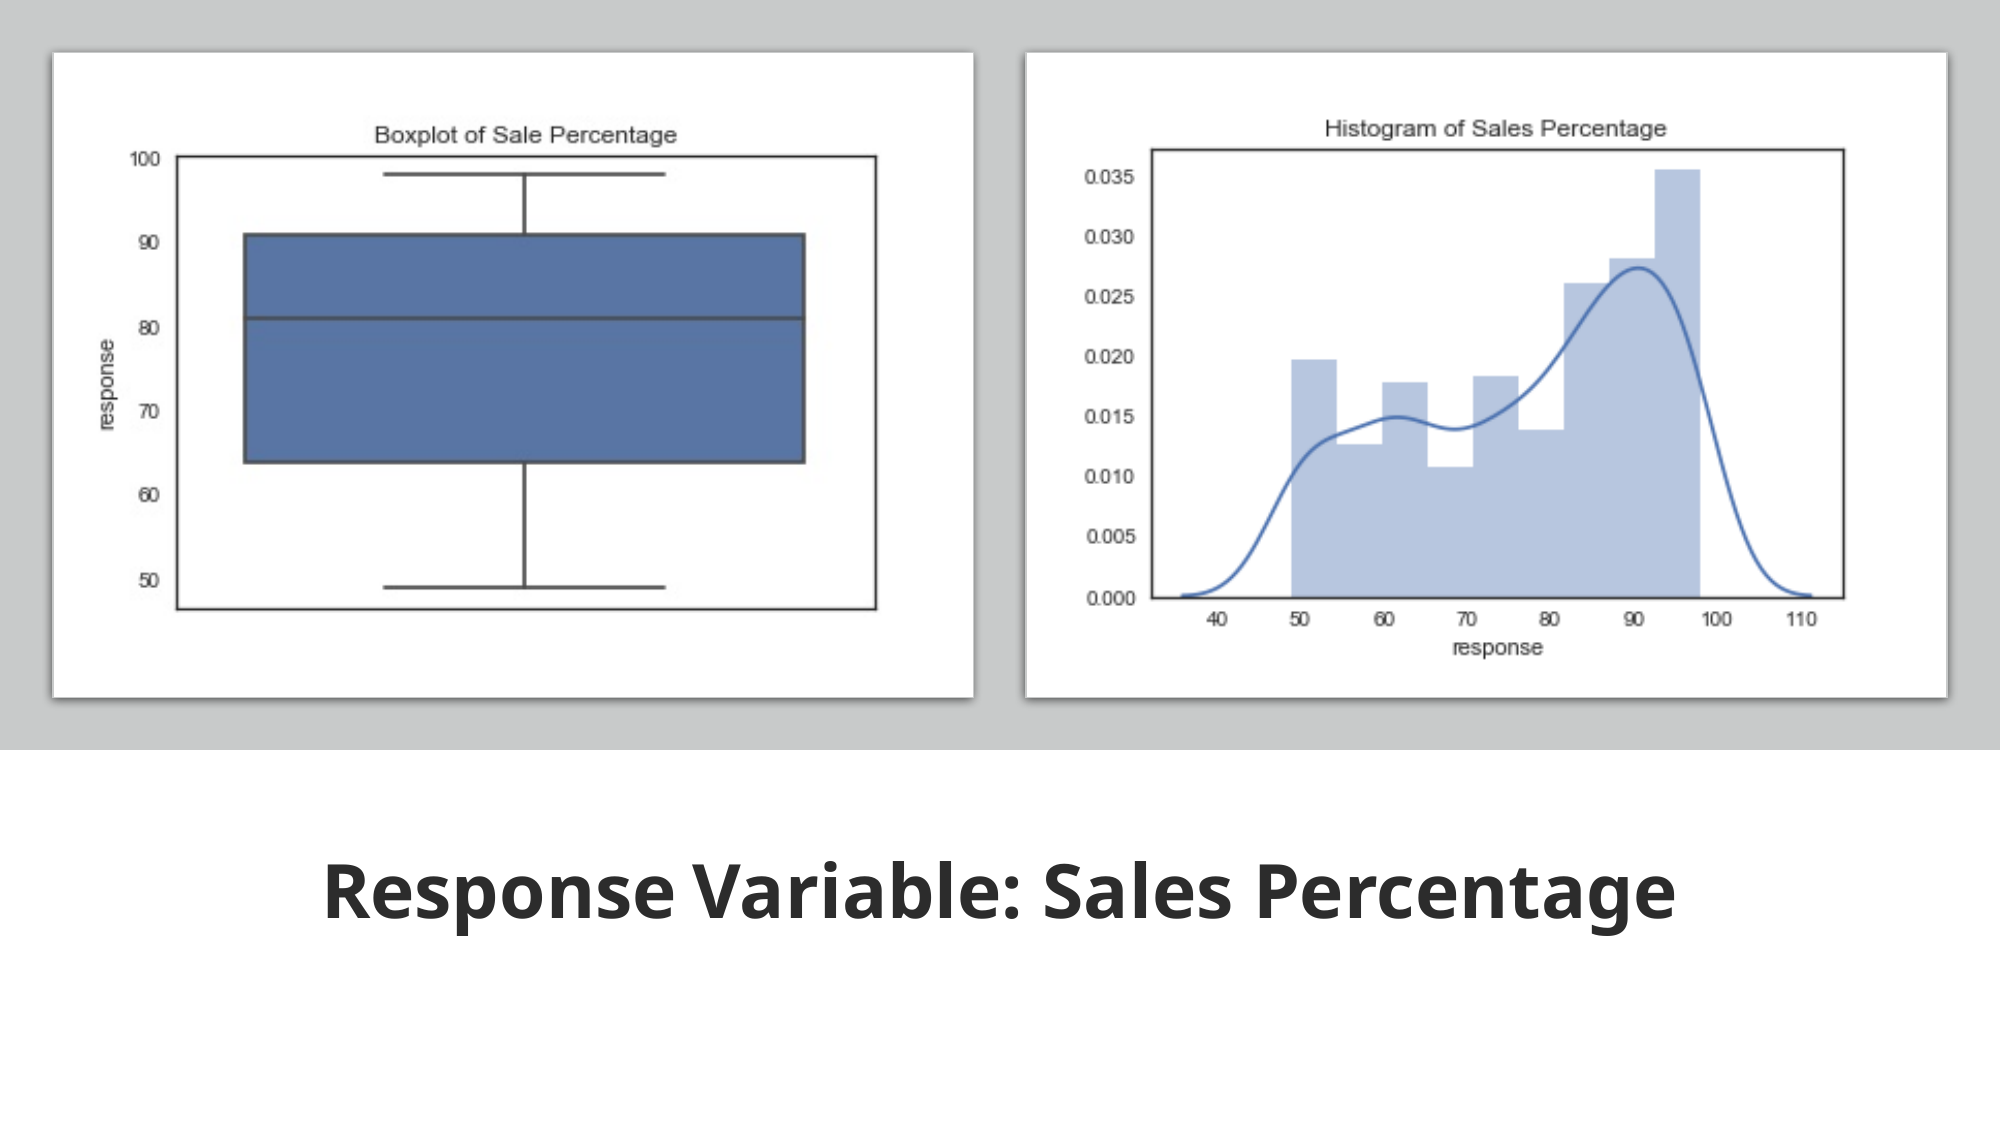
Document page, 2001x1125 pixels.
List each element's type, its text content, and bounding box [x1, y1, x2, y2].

title Response Variable: Sales Percentage [249, 761, 1750, 942]
text_box [1025, 52, 1948, 698]
text_box [0, 0, 2000, 751]
picture [64, 83, 965, 684]
picture [1040, 77, 1932, 672]
text_box [52, 52, 975, 698]
